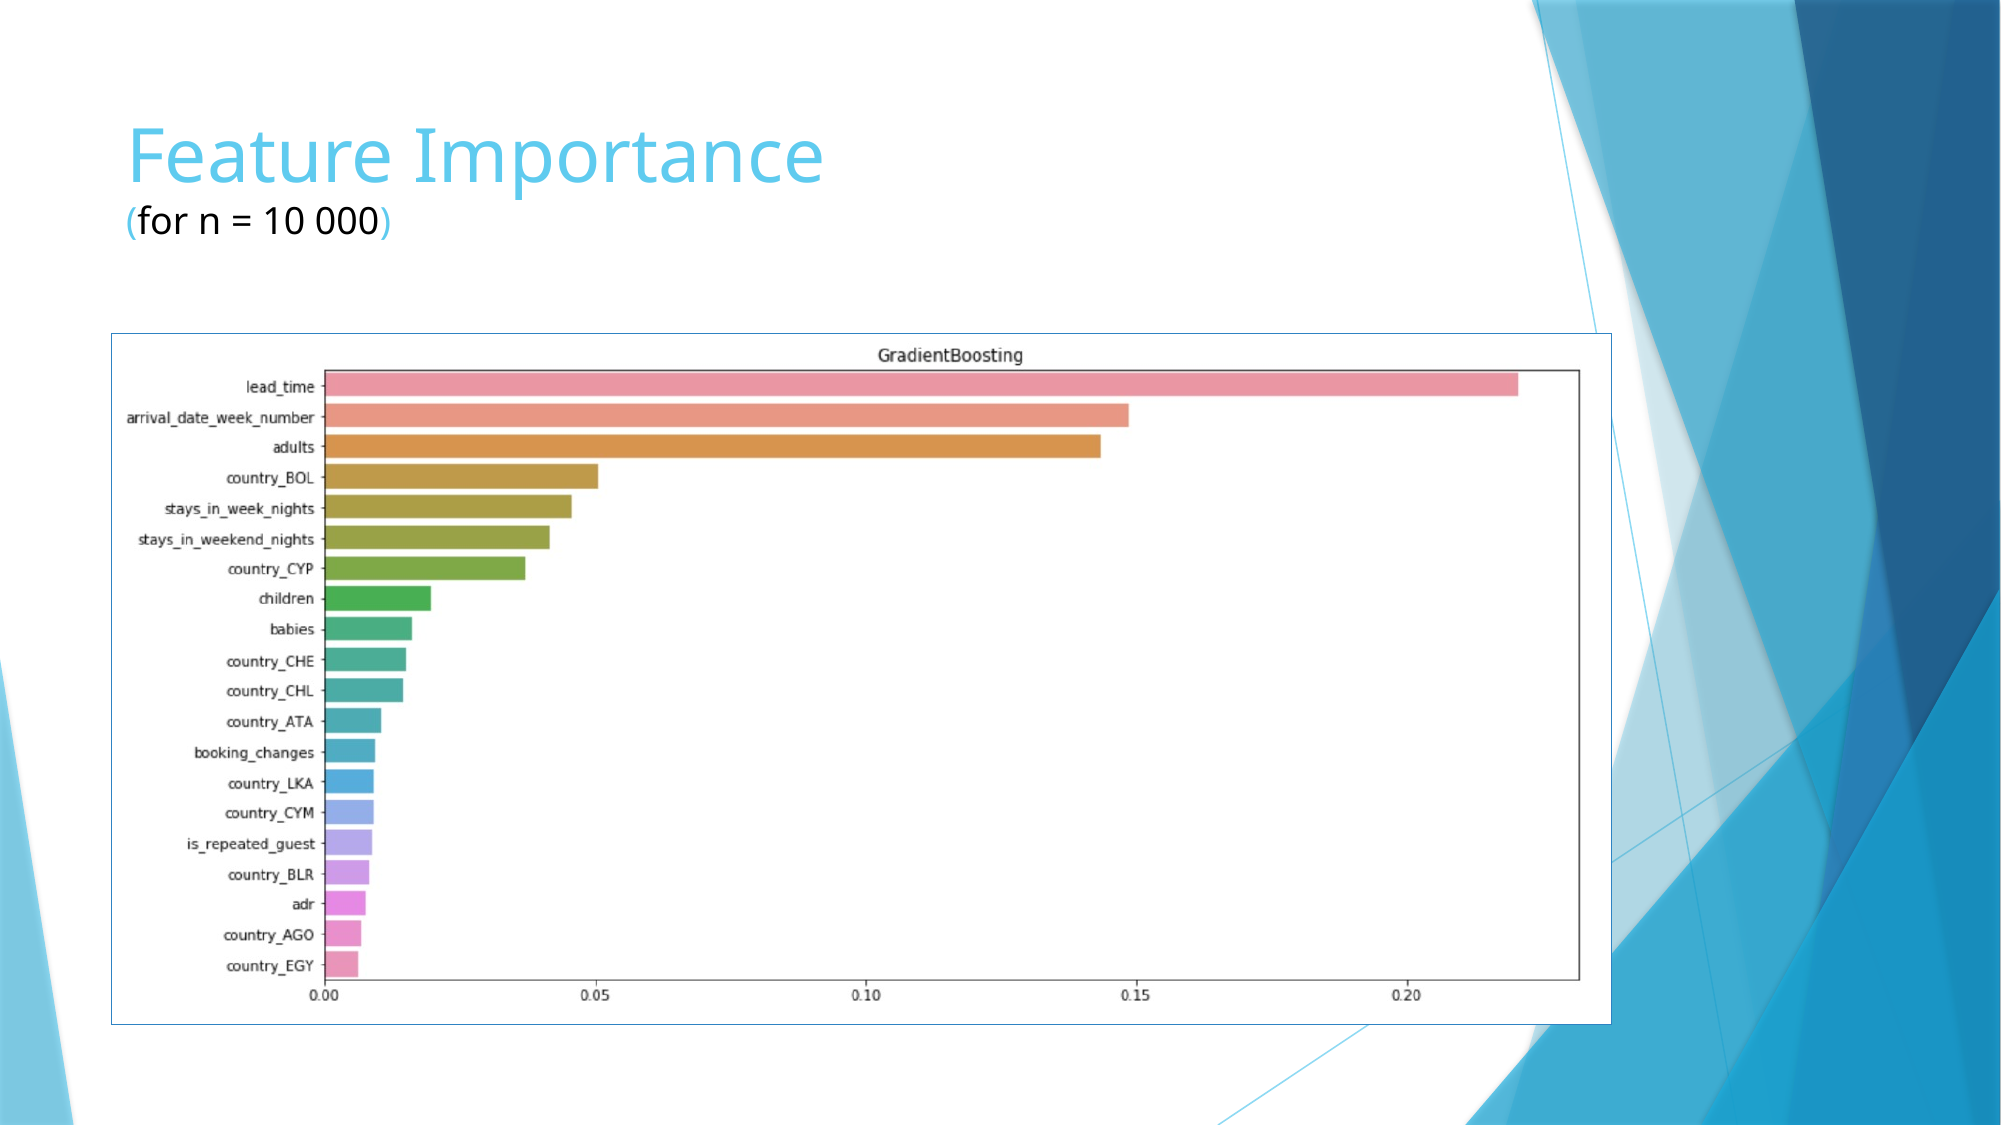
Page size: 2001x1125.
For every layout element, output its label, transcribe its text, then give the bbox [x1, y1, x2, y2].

title Feature Importance (for n = 10 000) [111, 99, 1522, 317]
picture [110, 332, 1612, 1026]
